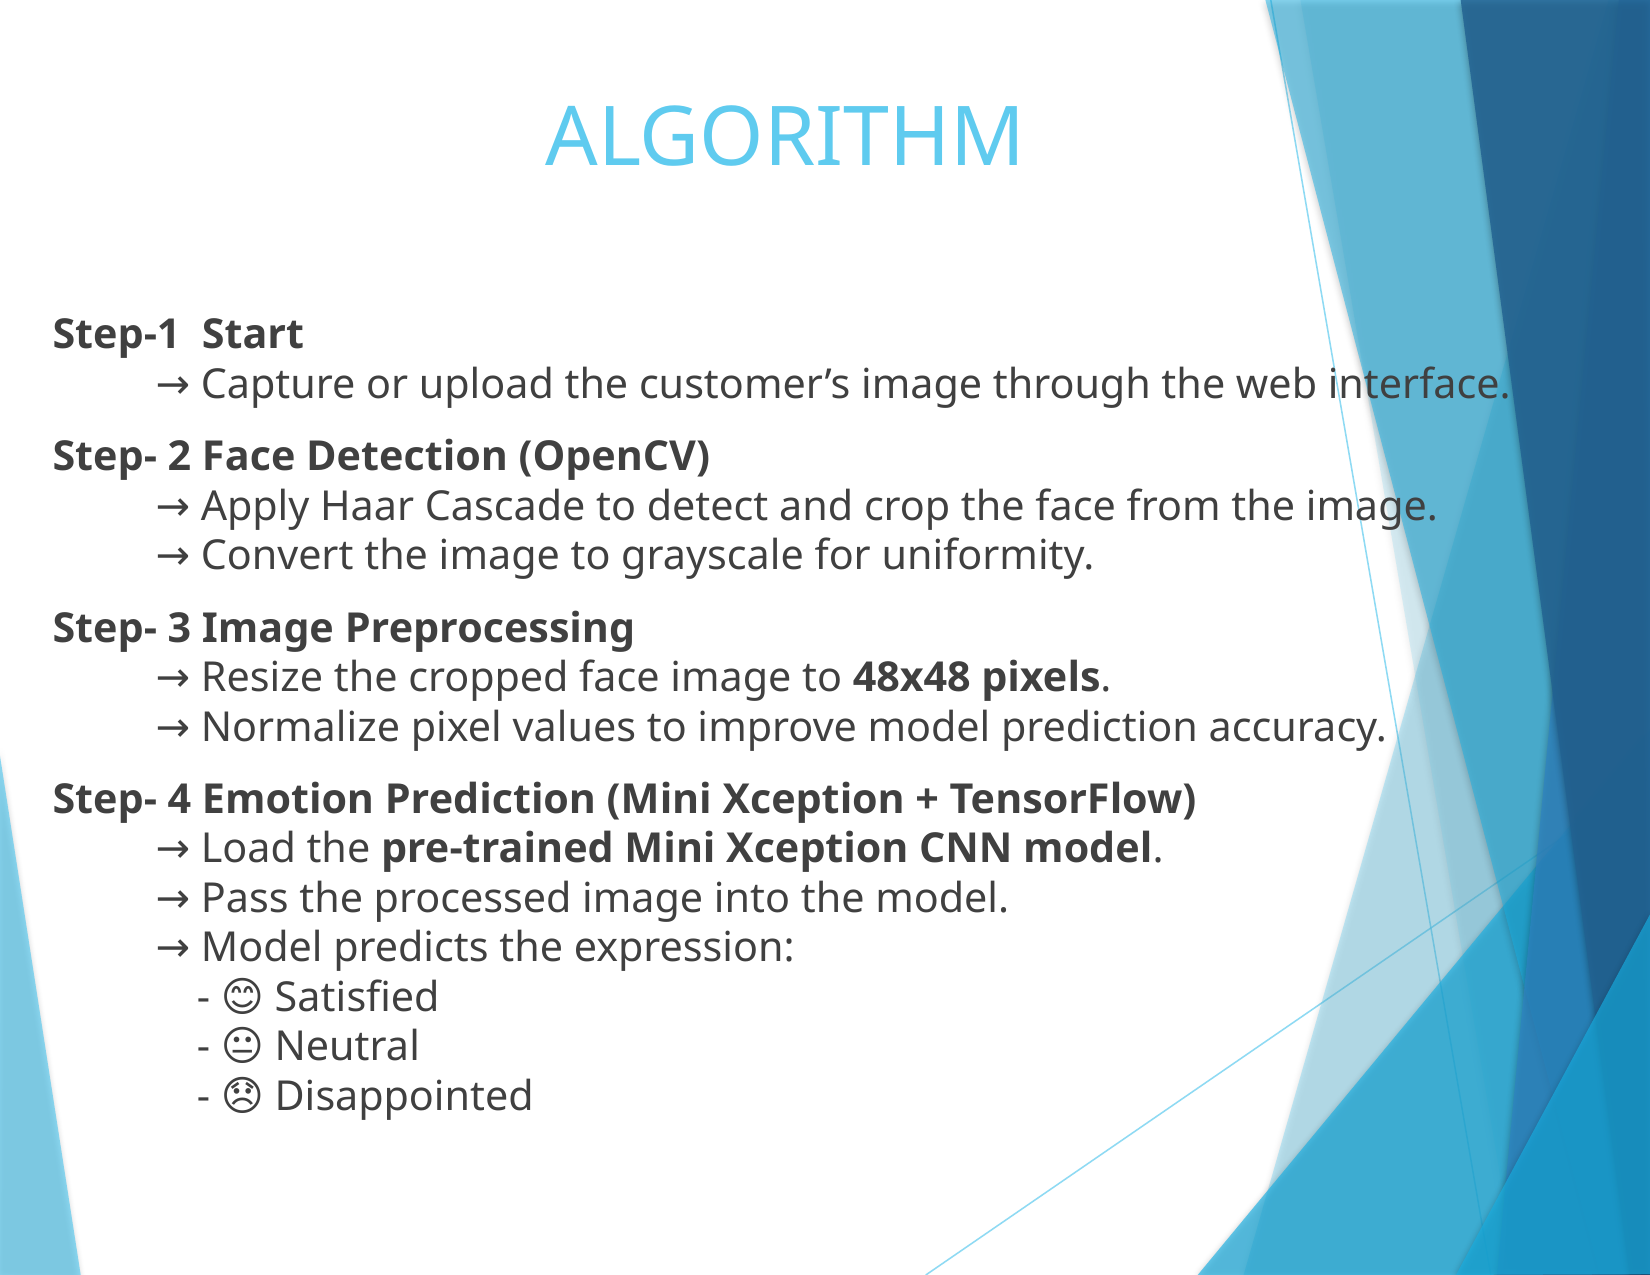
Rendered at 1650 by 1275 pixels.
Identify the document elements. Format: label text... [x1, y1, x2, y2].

list Step-1 Start → Capture or upload the customer’s image through the web interface. Step- 2 Face Detection (OpenCV) → Apply Haar Cascade to detect and crop the face from the image. → Convert the image to grayscale for uniformity. Step- 3 Image Preprocessing → Resize the cropped face image to 48x48 pixels. → Normalize pixel values to improve model prediction accuracy. Step- 4 Emotion Prediction (Mini Xception + TensorFlow) → Load the pre-trained Mini Xception CNN model. → Pass the processed image into the model. → Model predicts the expression: - 😊 Satisfied - 😐 Neutral - 😞 Disappointed [37, 299, 1588, 1250]
title ALGORITHM [212, 75, 1358, 227]
